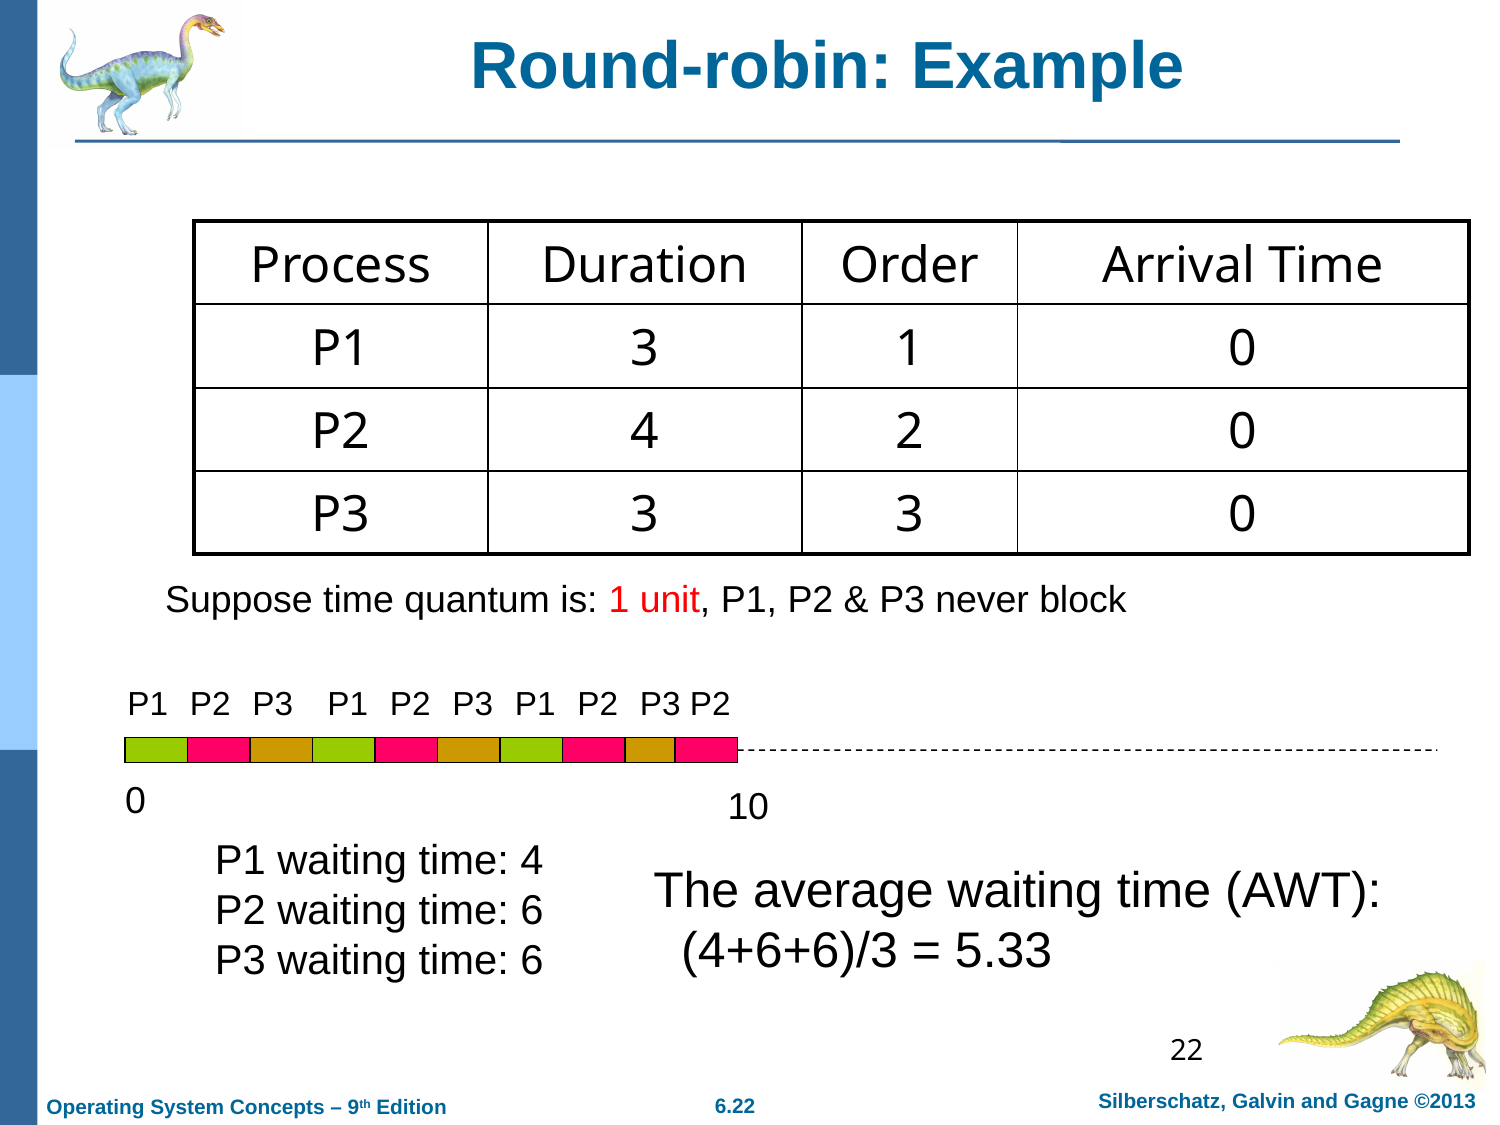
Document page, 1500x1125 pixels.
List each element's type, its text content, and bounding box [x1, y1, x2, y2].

text_box [374, 737, 437, 763]
table_cell P2 [196, 389, 487, 470]
table_cell P3 [196, 472, 487, 552]
table_cell 1 [803, 305, 1017, 387]
text_box [249, 737, 312, 763]
picture [1275, 959, 1486, 1090]
text_box Suppose time quantum is: 1 unit, P1, P2 & P3 never block [150, 567, 1143, 628]
text_box P2 [562, 674, 625, 730]
text_box P3 [237, 674, 309, 730]
table_cell 3 [803, 472, 1017, 552]
table_cell 0 [1018, 305, 1467, 387]
text_box 0 [110, 768, 161, 829]
text_box P1 [500, 674, 562, 730]
text_box [124, 737, 187, 763]
text_box The average waiting time (AWT): (4+6+6)/3 = 5.33 [638, 849, 1412, 985]
table_cell 2 [803, 389, 1017, 470]
text_box P3 [437, 674, 500, 730]
table_cell 0 [1018, 389, 1467, 470]
text_box 10 [712, 774, 785, 835]
text_box [312, 737, 374, 763]
text_box P1 [312, 674, 375, 730]
text_box P2 [675, 674, 746, 730]
picture [46, 0, 243, 149]
table_header Process [196, 223, 487, 303]
text_box [562, 737, 624, 763]
table_cell P1 [196, 305, 487, 387]
table_header Duration [489, 223, 801, 303]
text_box P1 waiting time: 4 P2 waiting time: 6 P3 waiting time: 6 [199, 825, 571, 990]
text_box [674, 737, 738, 763]
text_box P2 [375, 674, 437, 730]
table_cell 3 [489, 305, 801, 387]
title Round-robin: Example [188, 0, 1468, 111]
slide_number 22 [1155, 1024, 1468, 1100]
text_box [499, 737, 562, 763]
text_box P2 [175, 674, 237, 730]
table_cell 3 [489, 472, 801, 552]
table_cell 0 [1018, 472, 1467, 552]
table_cell 4 [489, 389, 801, 470]
text_box P3 [625, 674, 675, 730]
text_box [437, 737, 499, 763]
table_header Order [803, 223, 1017, 303]
text_box [187, 737, 249, 763]
table_header Arrival Time [1018, 223, 1467, 303]
text_box P1 [112, 674, 175, 730]
text_box [624, 737, 674, 763]
